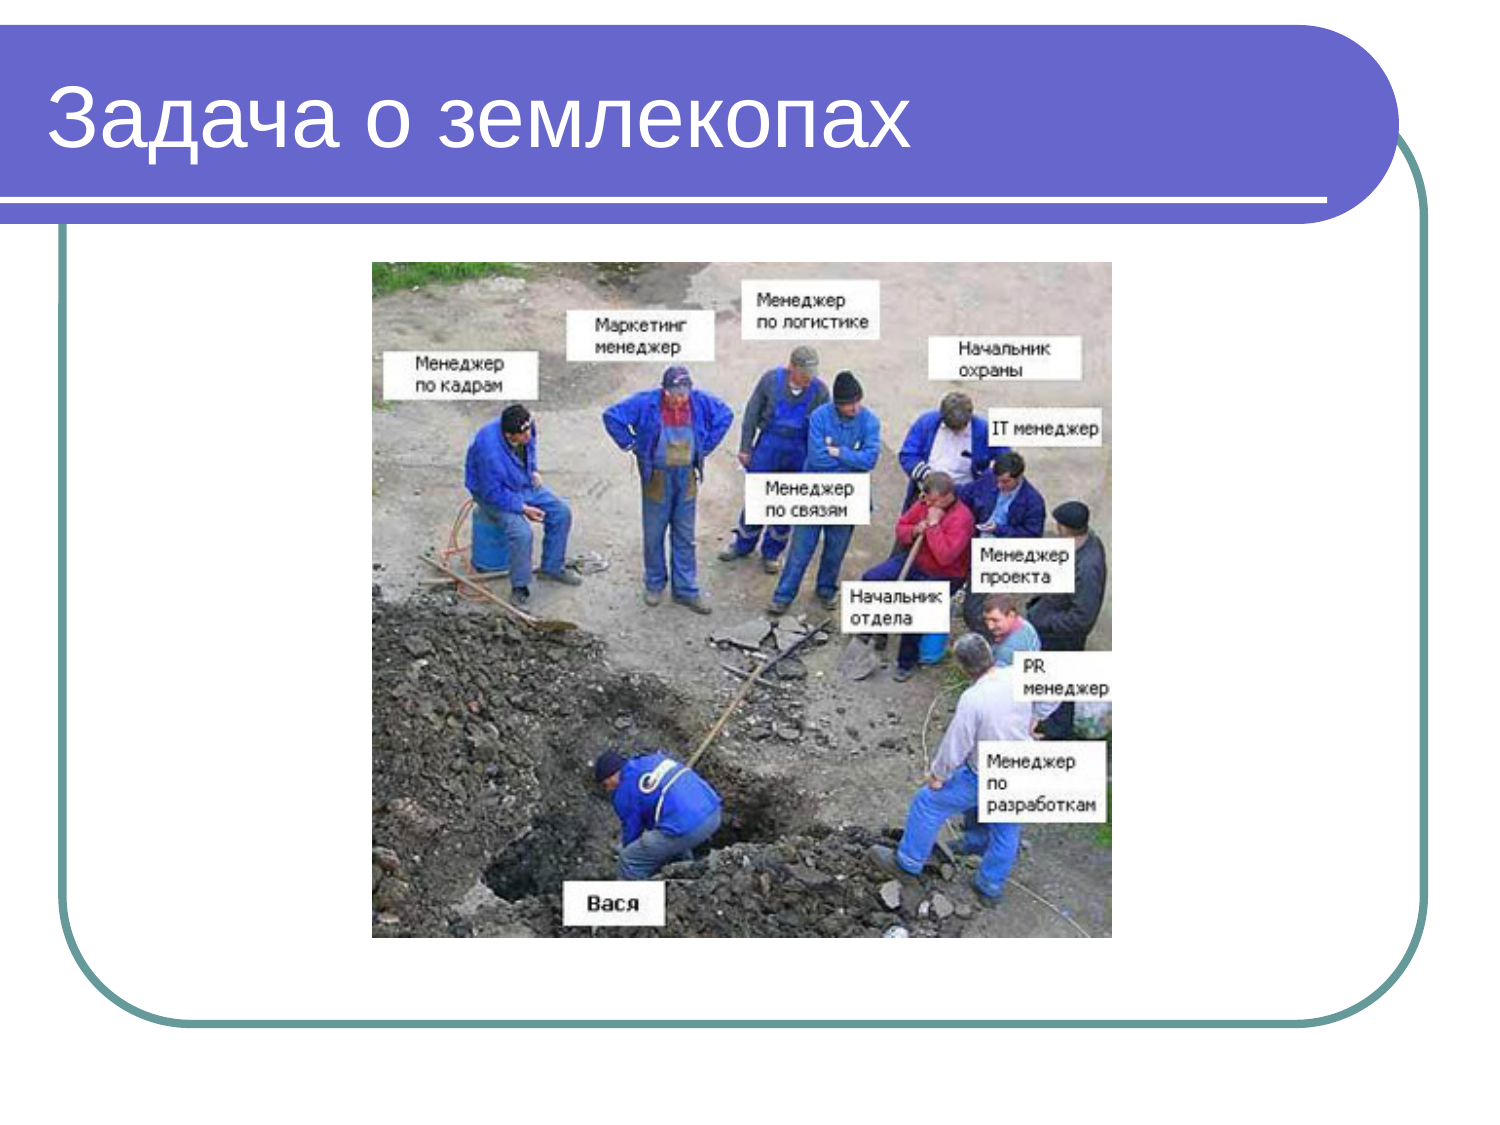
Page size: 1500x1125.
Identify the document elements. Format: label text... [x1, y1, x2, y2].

picture [372, 262, 1112, 939]
title Задача о землекопах [32, 37, 1346, 187]
